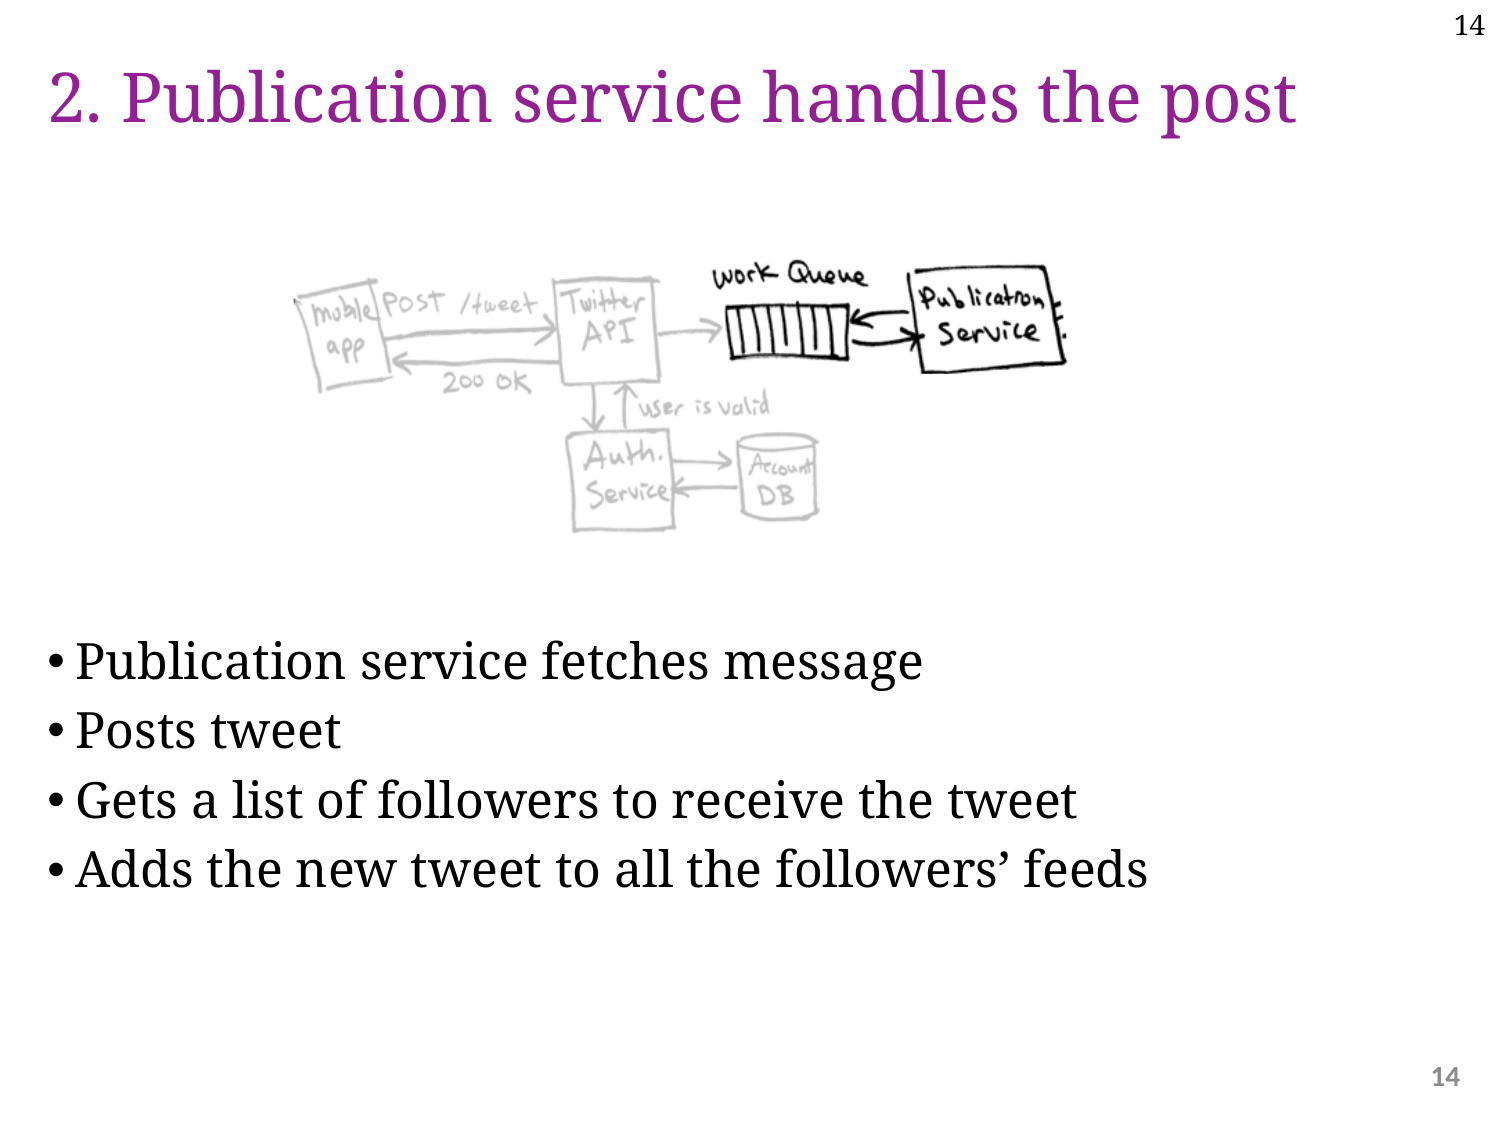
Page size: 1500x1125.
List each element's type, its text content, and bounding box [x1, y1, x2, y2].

title 2. Publication service handles the post [32, 52, 1465, 150]
picture [287, 249, 1076, 538]
text_box 14 [1399, 1049, 1475, 1110]
list Publication service fetches message Posts tweet Gets a list of followers to receive the tweet Adds the new tweet to all the followers’ feeds [32, 628, 1338, 916]
